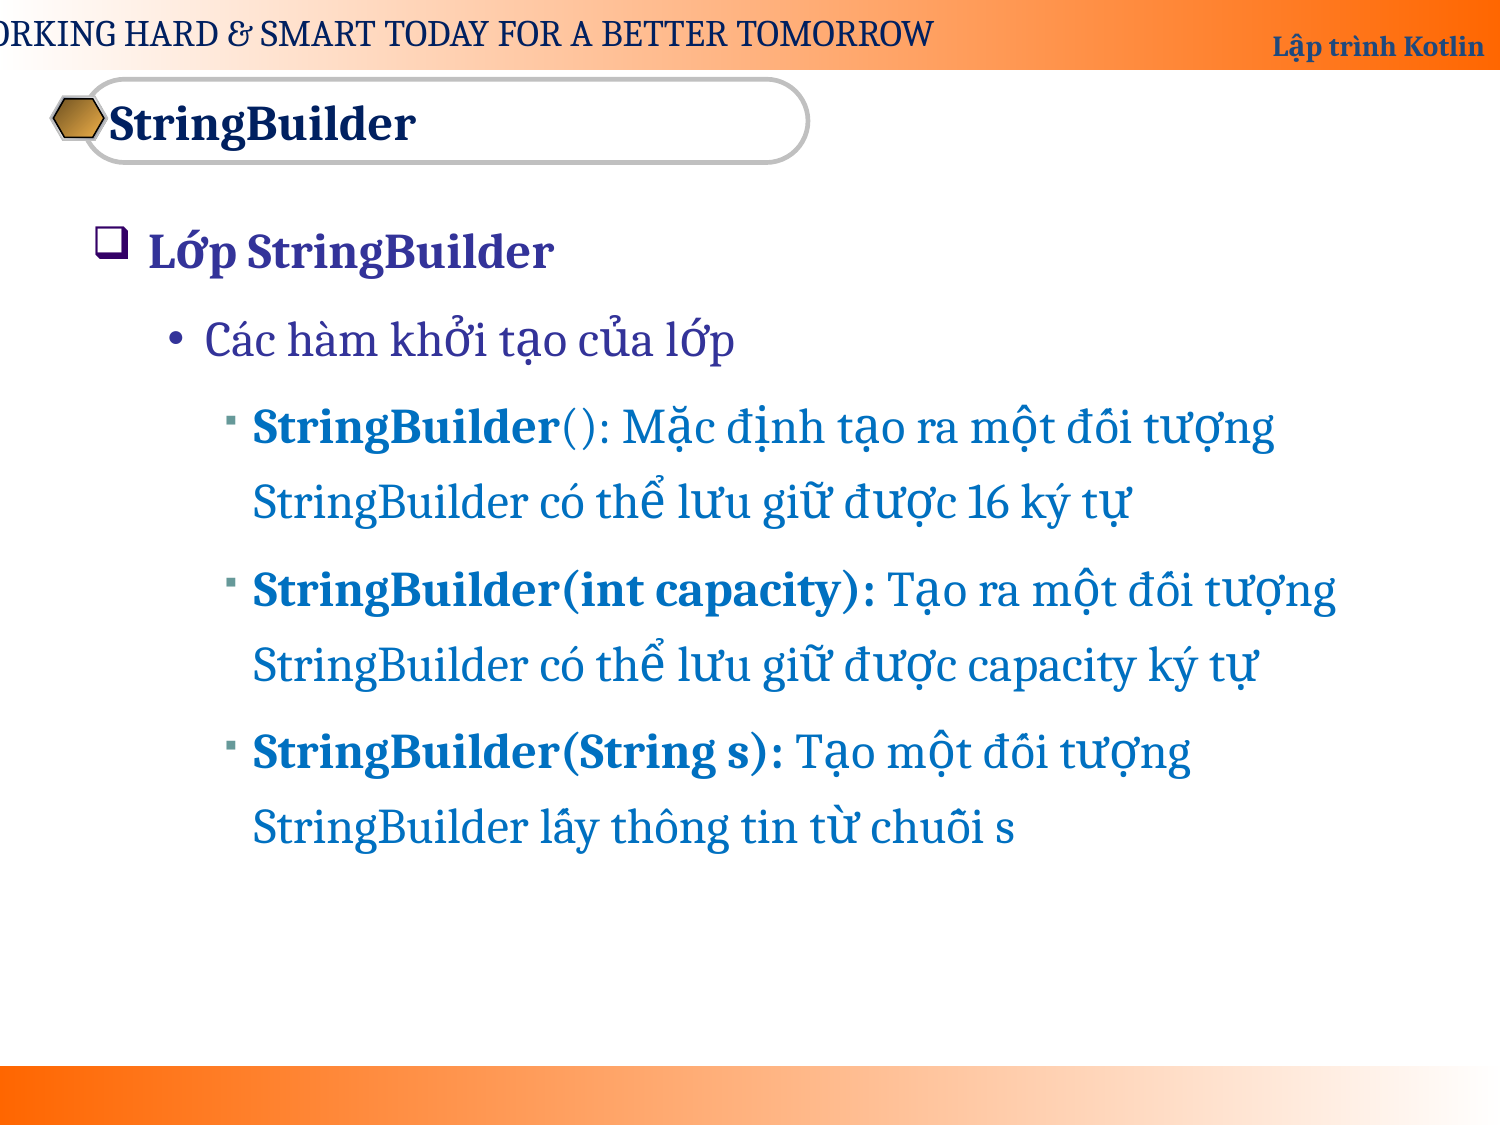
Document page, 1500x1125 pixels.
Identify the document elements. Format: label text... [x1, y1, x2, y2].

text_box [49, 78, 809, 163]
text_box Lớp StringBuilder Các hàm khởi tạo của lớp StringBuilder(): Mặc định tạo ra một đối tượng StringBuilder có thể lưu giữ được 16 ký tự StringBuilder(int capacity): Tạo ra một đối tượng StringBuilder có thể lưu giữ được capacity ký tự StringBuilder(String s): Tạo một đối tượng StringBuilder lấy thông tin từ chuỗi s [76, 196, 1376, 1047]
